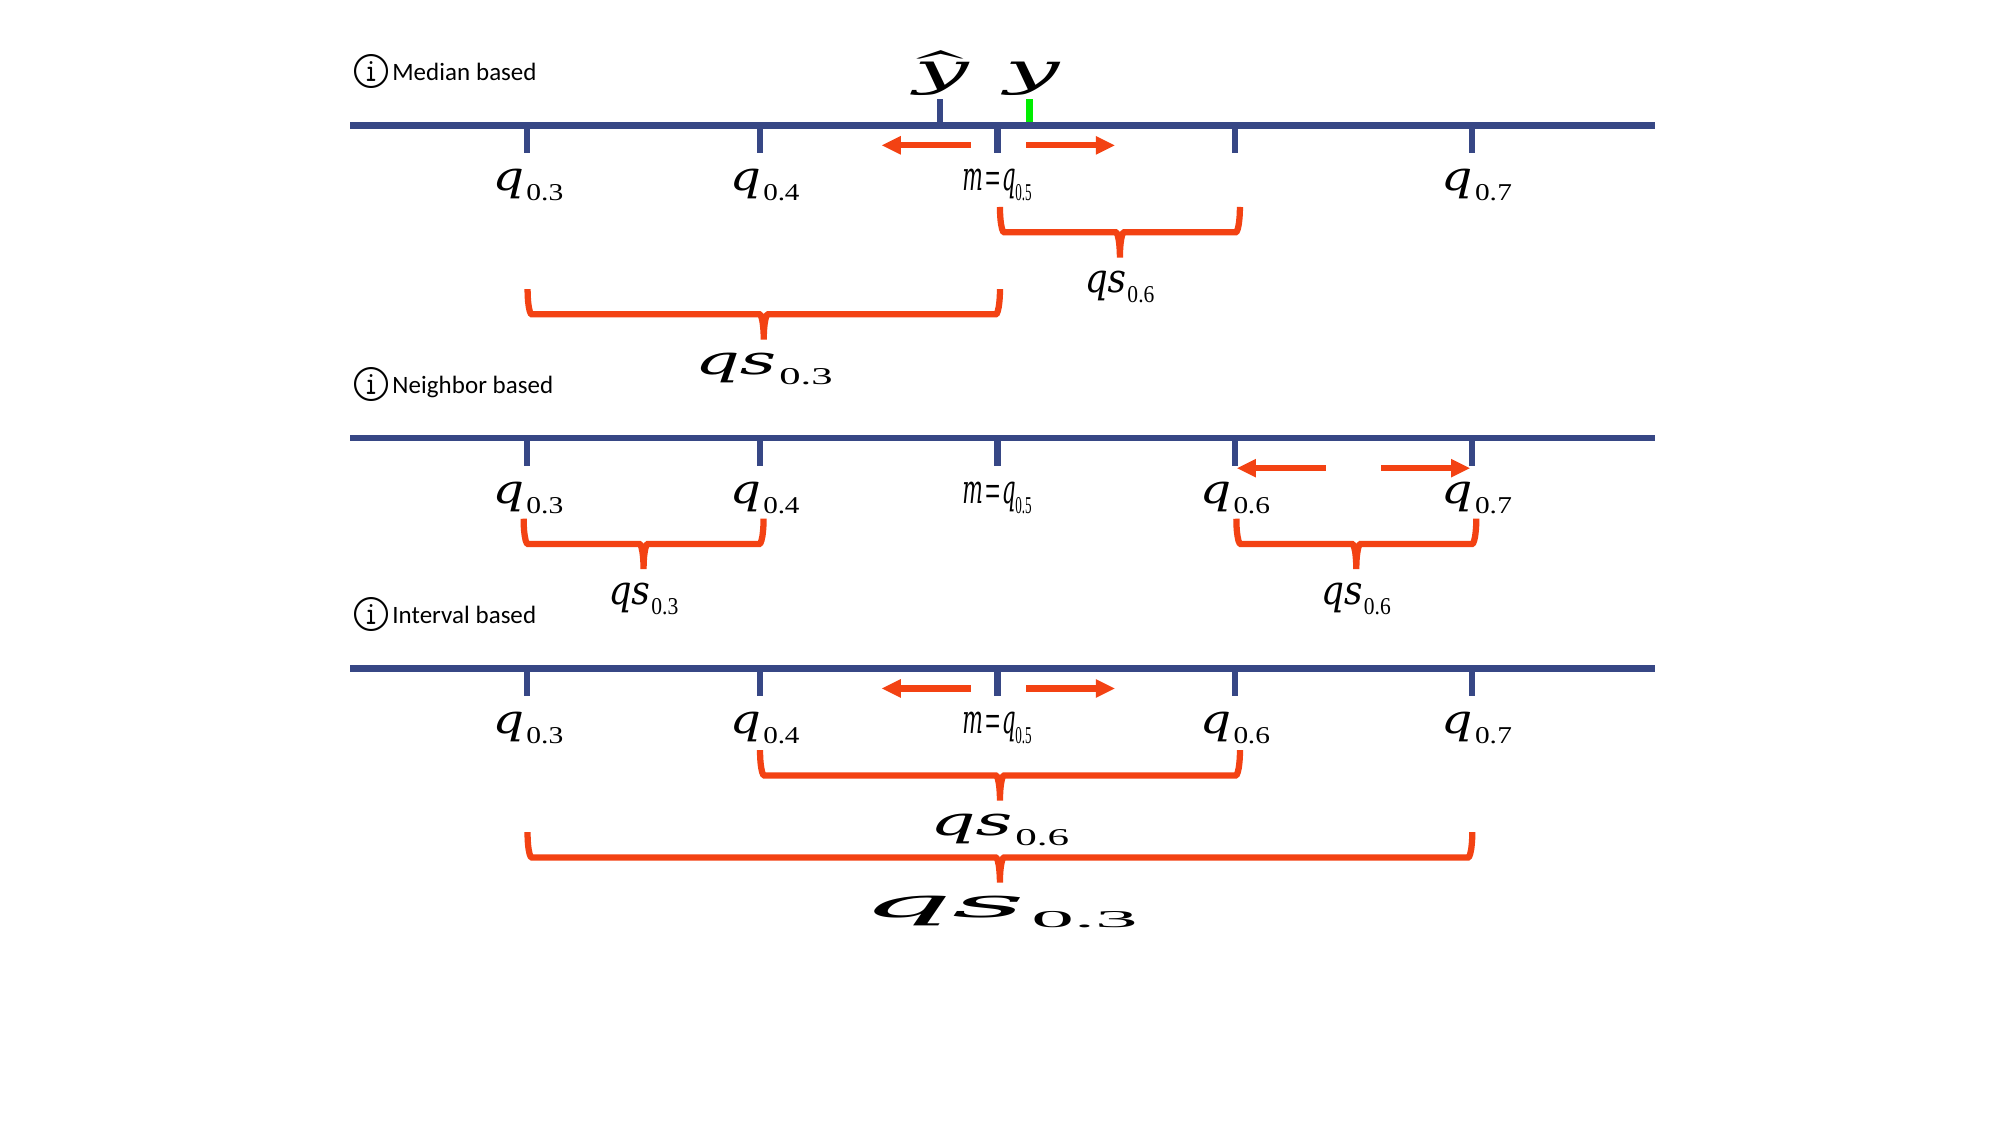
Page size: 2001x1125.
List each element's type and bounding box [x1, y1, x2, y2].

text_box [350, 46, 1655, 361]
text_box [350, 591, 1655, 934]
text_box [350, 361, 1655, 591]
